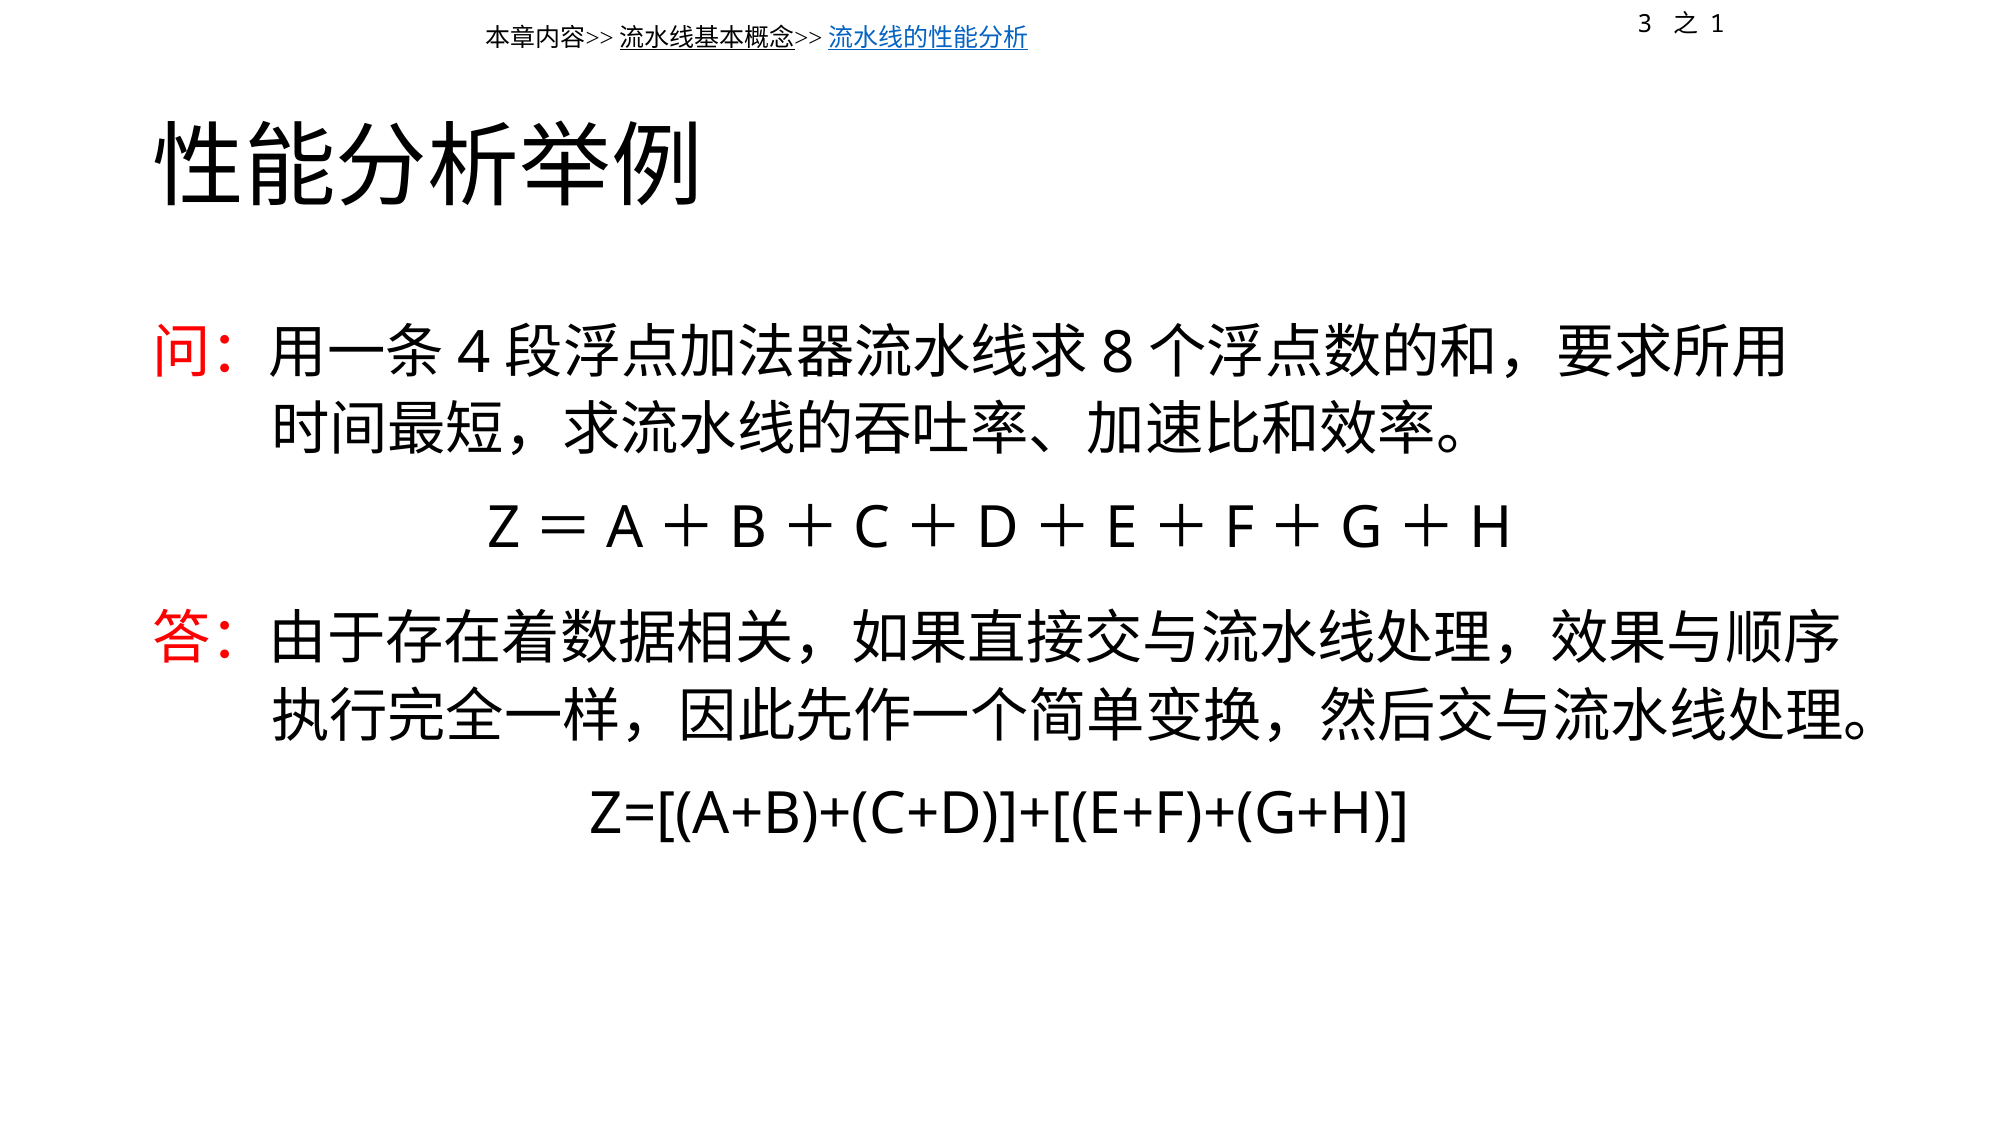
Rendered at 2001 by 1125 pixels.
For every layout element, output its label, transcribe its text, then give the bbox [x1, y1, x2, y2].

title 性能分析举例 [137, 59, 1863, 278]
list 问：用一条4段浮点加法器流水线求8个浮点数的和，要求所用时间最短，求流水线的吞吐率、加速比和效率。 Z＝A＋B＋C＋D＋E＋F＋G＋H 答：由于存在着数据相关，如果直接交与流水线处理，效果与顺序执行完全一样，因此先作一个简单变换，然后交与流水线处理。 Z=[(A+B)+(C+D)]+[(E+F)+(G+H)] [137, 299, 1863, 1014]
text_box 3 之 1 [1612, 0, 1750, 46]
text_box 本章内容>>流水线基本概念>>流水线的性能分析 [470, 14, 1713, 66]
